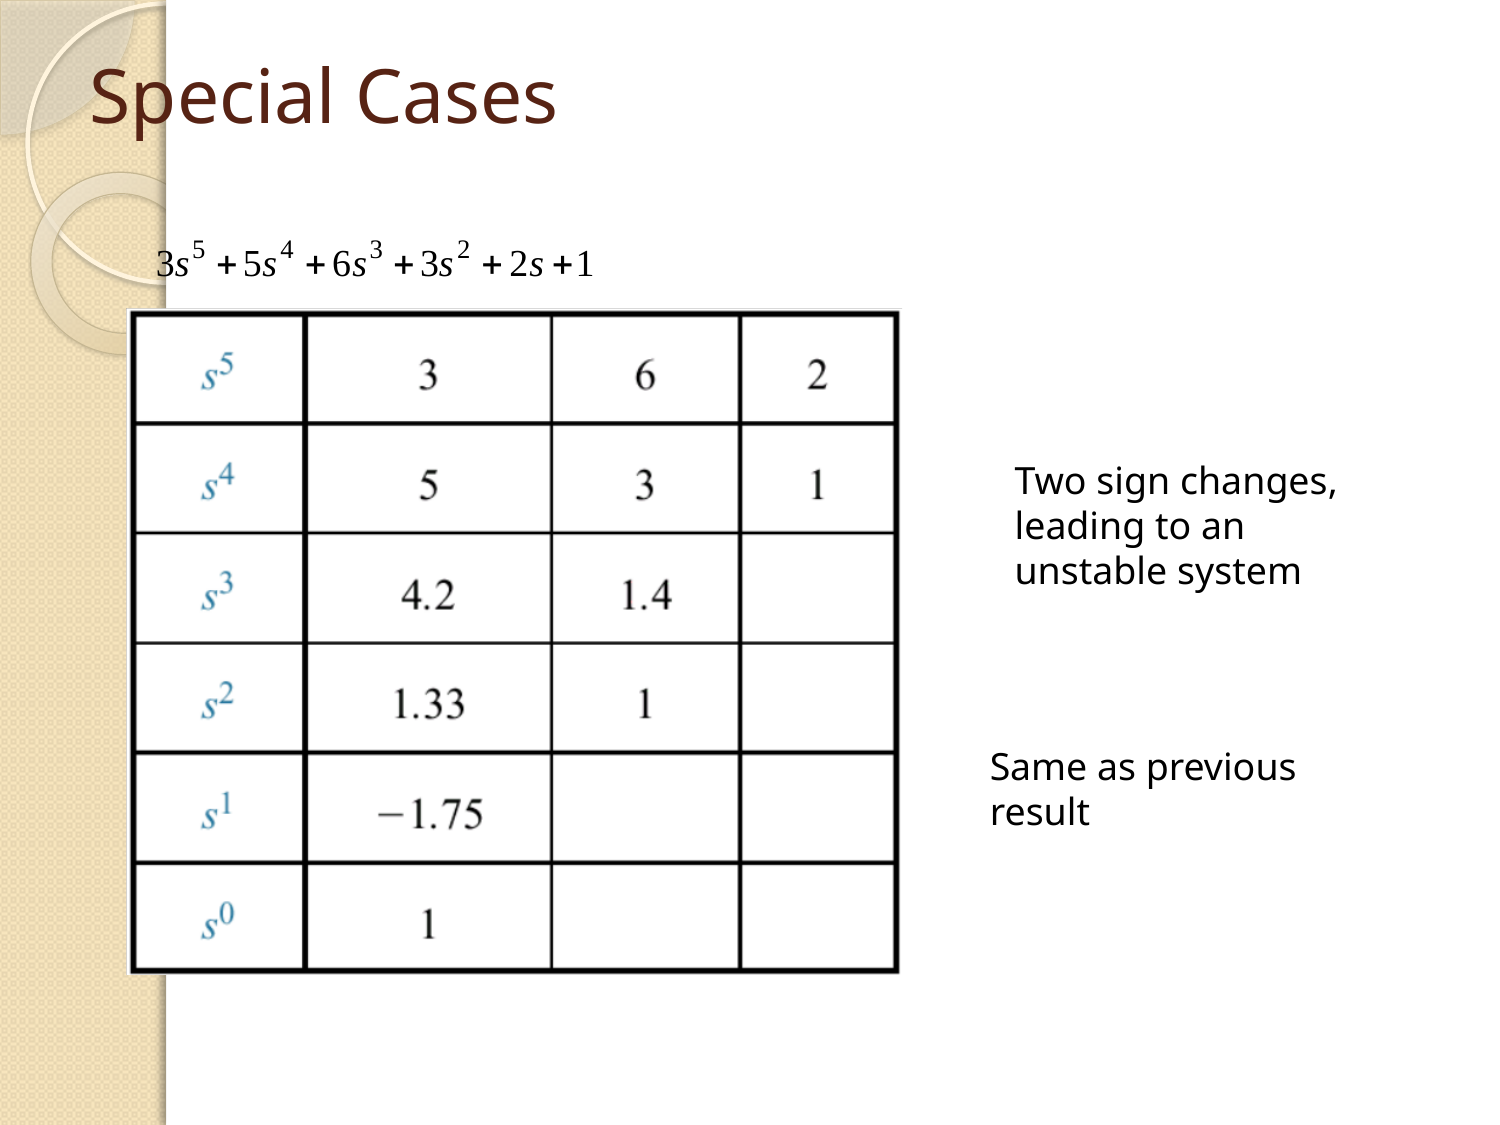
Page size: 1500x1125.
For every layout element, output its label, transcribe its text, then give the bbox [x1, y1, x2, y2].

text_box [149, 230, 598, 288]
picture [124, 307, 903, 976]
title Special Cases [75, 24, 1425, 163]
text_box Same as previous result [974, 736, 1338, 841]
text_box Two sign changes, leading to an unstable system [999, 449, 1363, 600]
